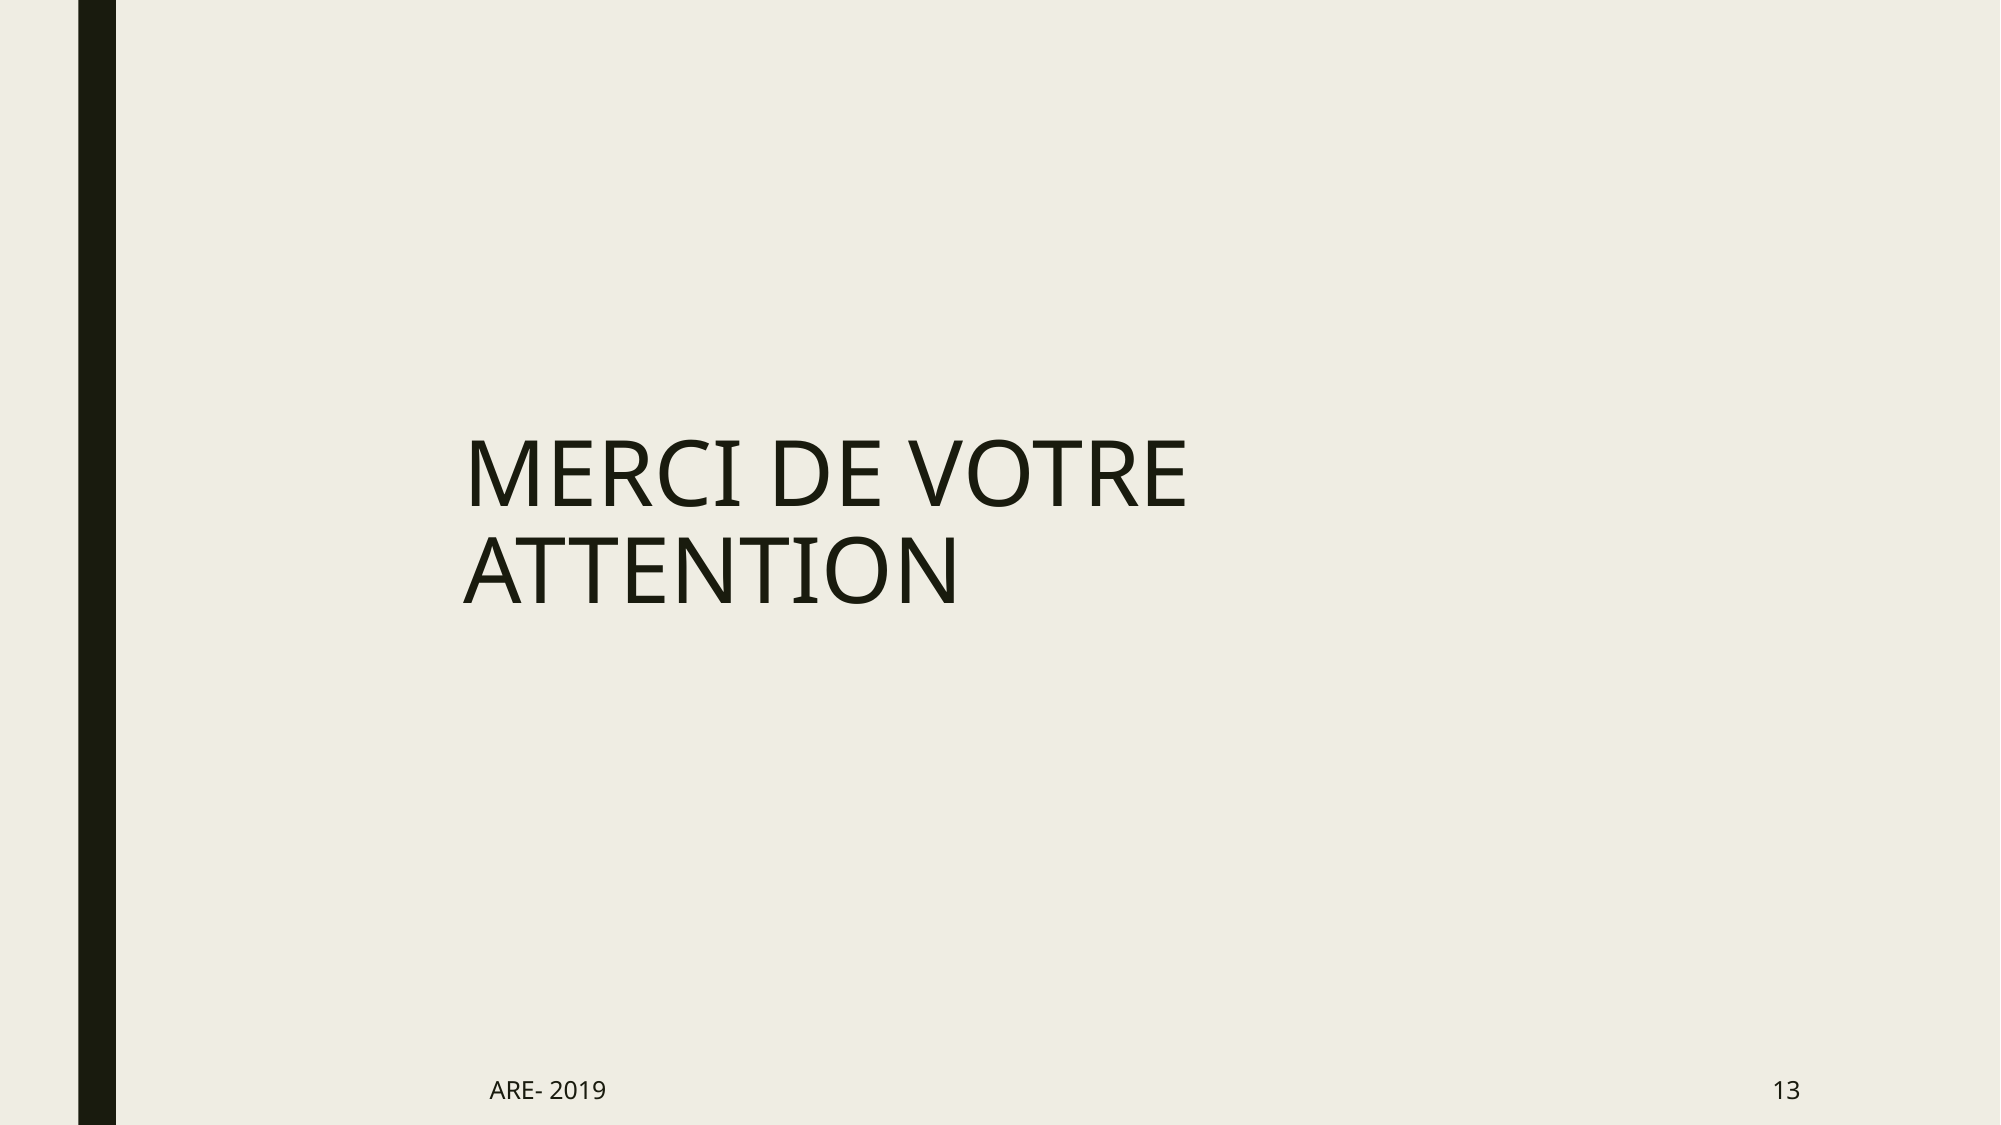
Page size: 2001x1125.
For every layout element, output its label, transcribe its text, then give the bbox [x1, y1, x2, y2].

footer ARE- 2019 [474, 1058, 1505, 1125]
title MERCI DE VOTRE ATTENTION [448, 420, 1674, 657]
slide_number 13 [1553, 1058, 1816, 1125]
